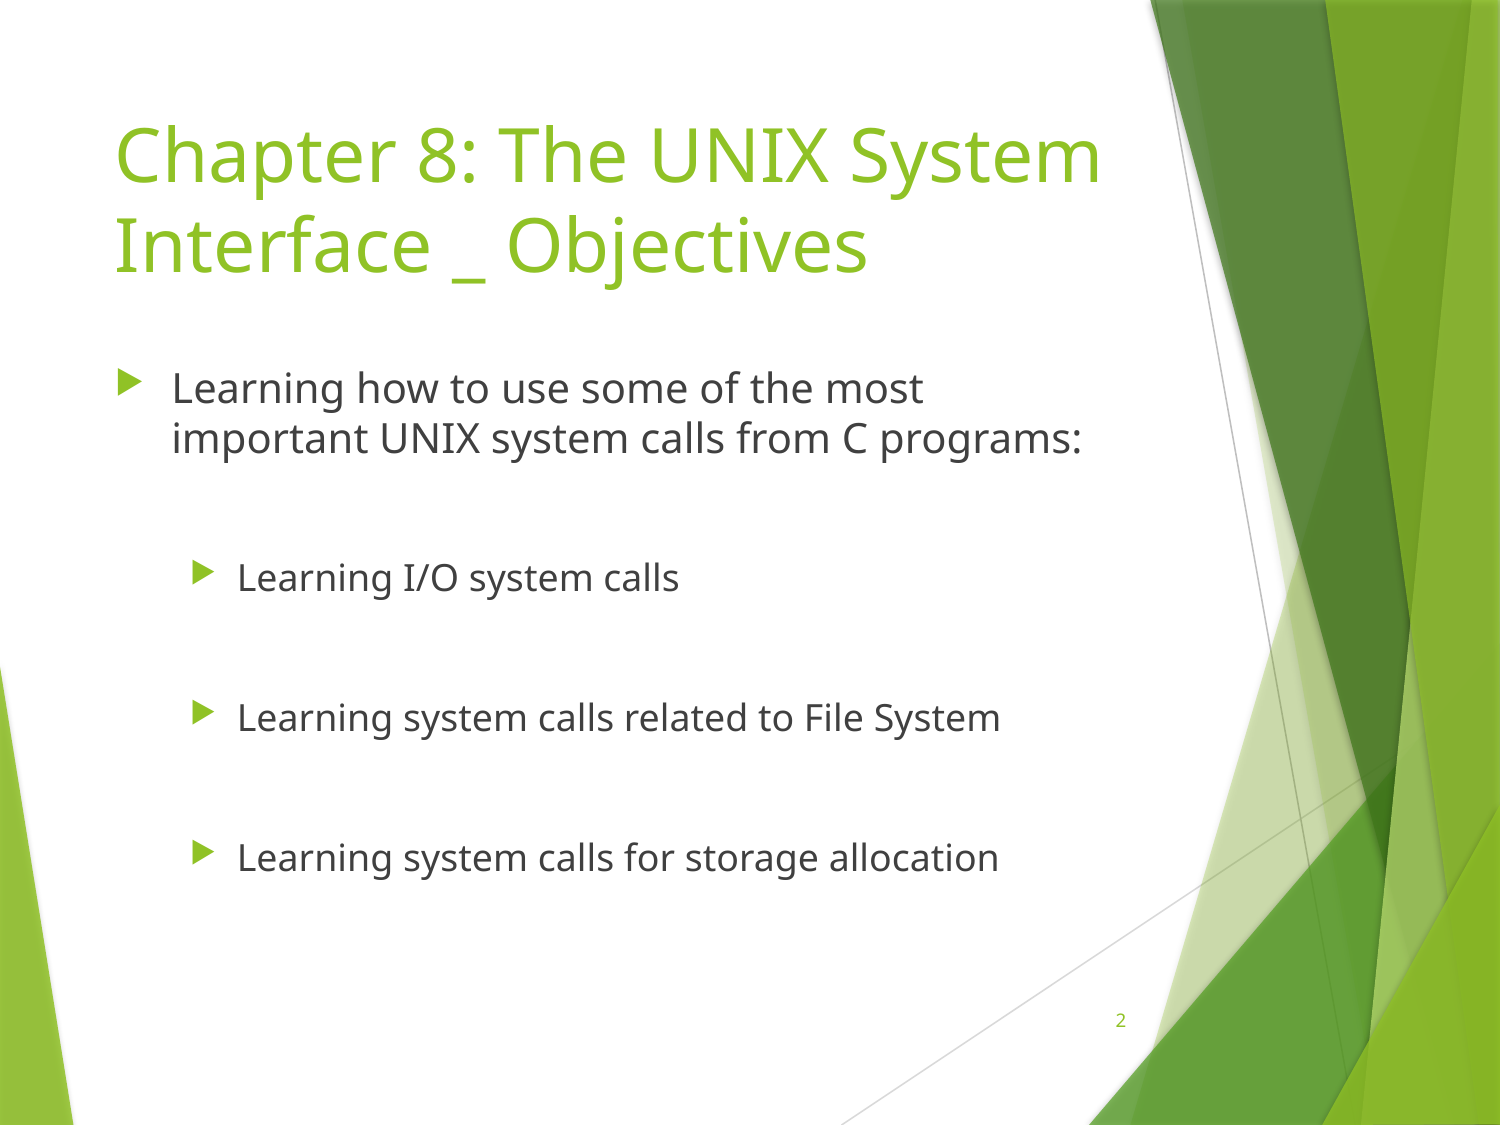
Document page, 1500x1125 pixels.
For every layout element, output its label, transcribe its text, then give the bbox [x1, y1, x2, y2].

list Learning how to use some of the most important UNIX system calls from C programs: Learning I/O system calls Learning system calls related to File System Learning system calls for storage allocation [99, 354, 1142, 992]
slide_number 2 [1057, 991, 1142, 1051]
title Chapter 8: The UNIX System Interface _ Objectives [99, 99, 1142, 317]
